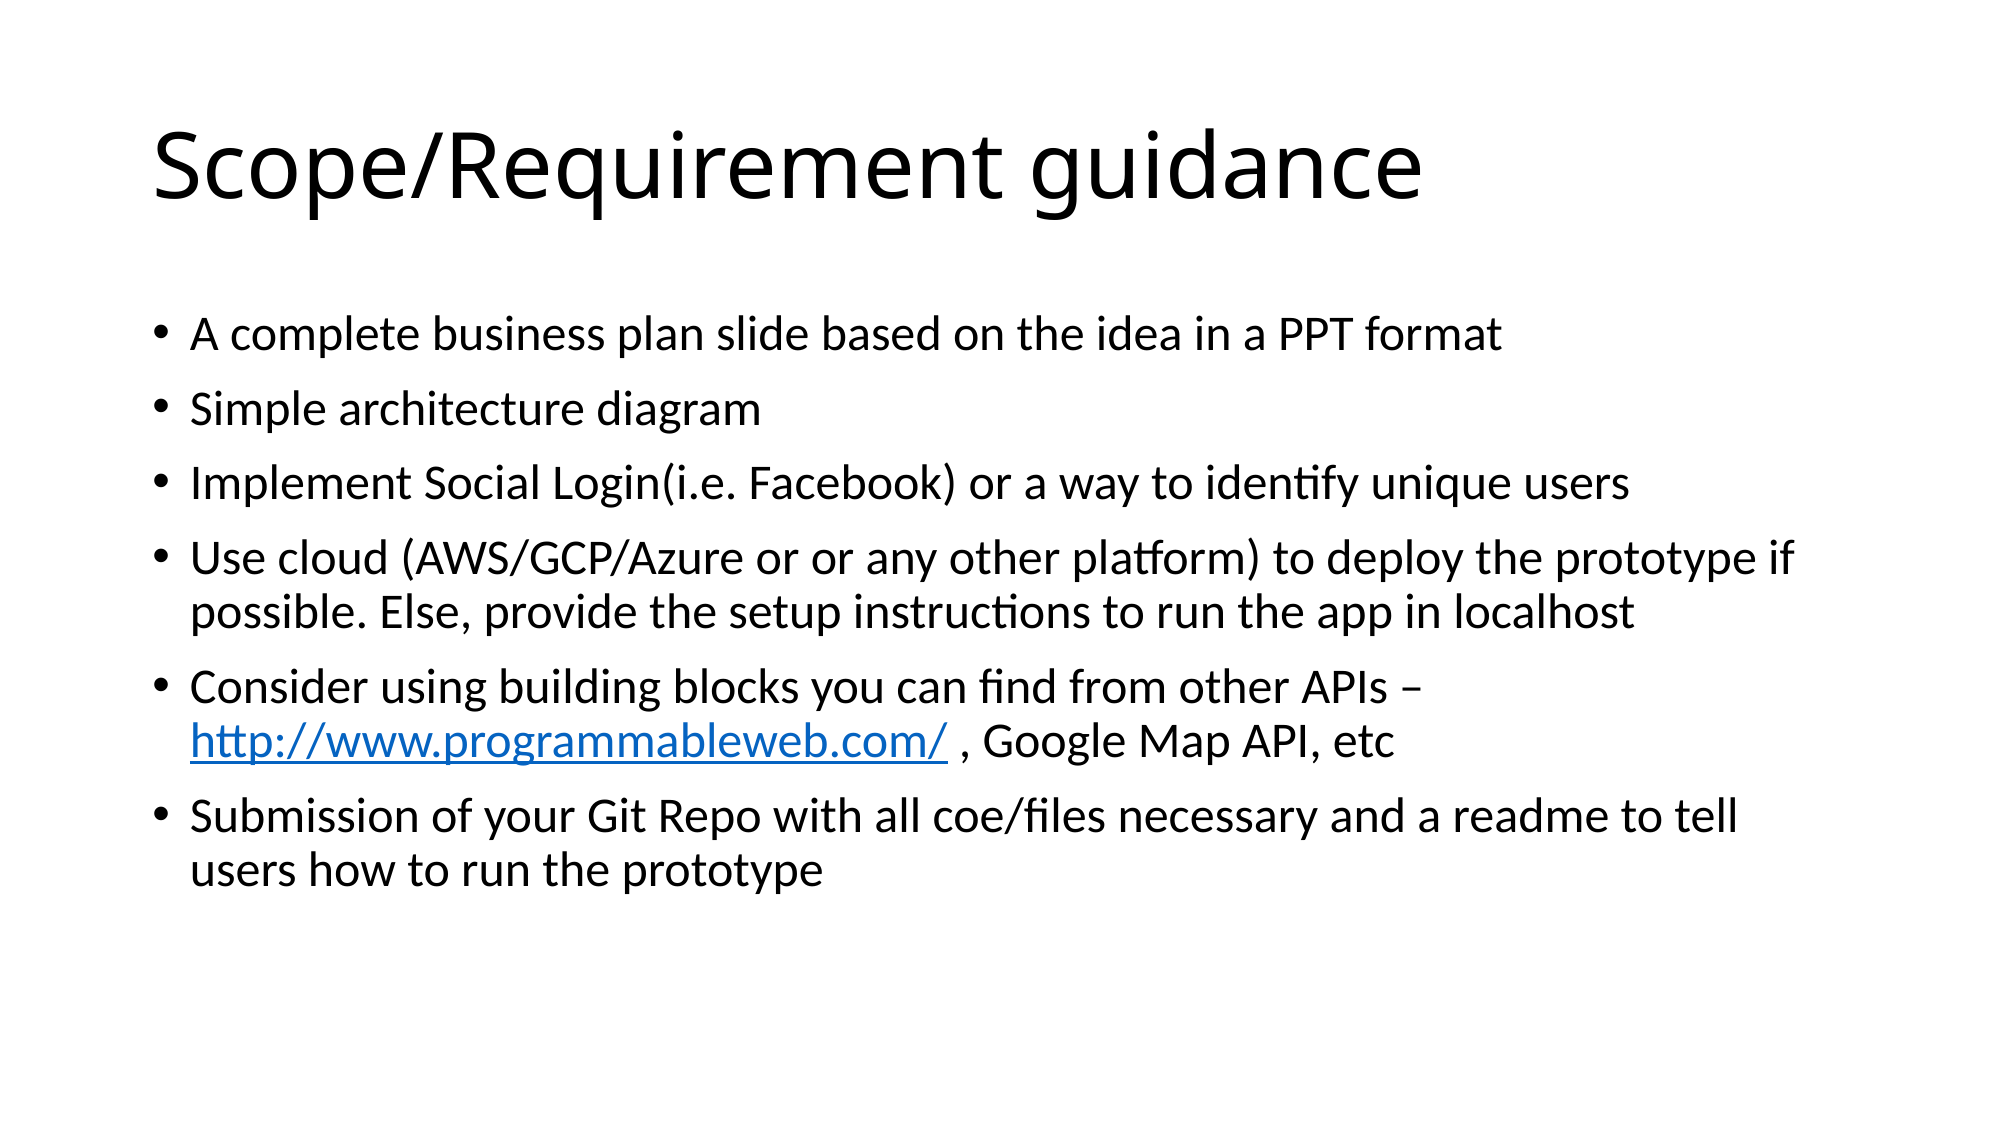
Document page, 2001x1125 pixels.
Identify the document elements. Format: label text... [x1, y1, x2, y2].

list A complete business plan slide based on the idea in a PPT format Simple architecture diagram Implement Social Login(i.e. Facebook) or a way to identify unique users Use cloud (AWS/GCP/Azure or or any other platform) to deploy the prototype if possible. Else, provide the setup instructions to run the app in localhost Consider using building blocks you can find from other APIs – http://www.programmableweb.com/ , Google Map API, etc Submission of your Git Repo with all coe/files necessary and a readme to tell users how to run the prototype [137, 299, 1863, 1014]
title Scope/Requirement guidance [137, 59, 1863, 278]
